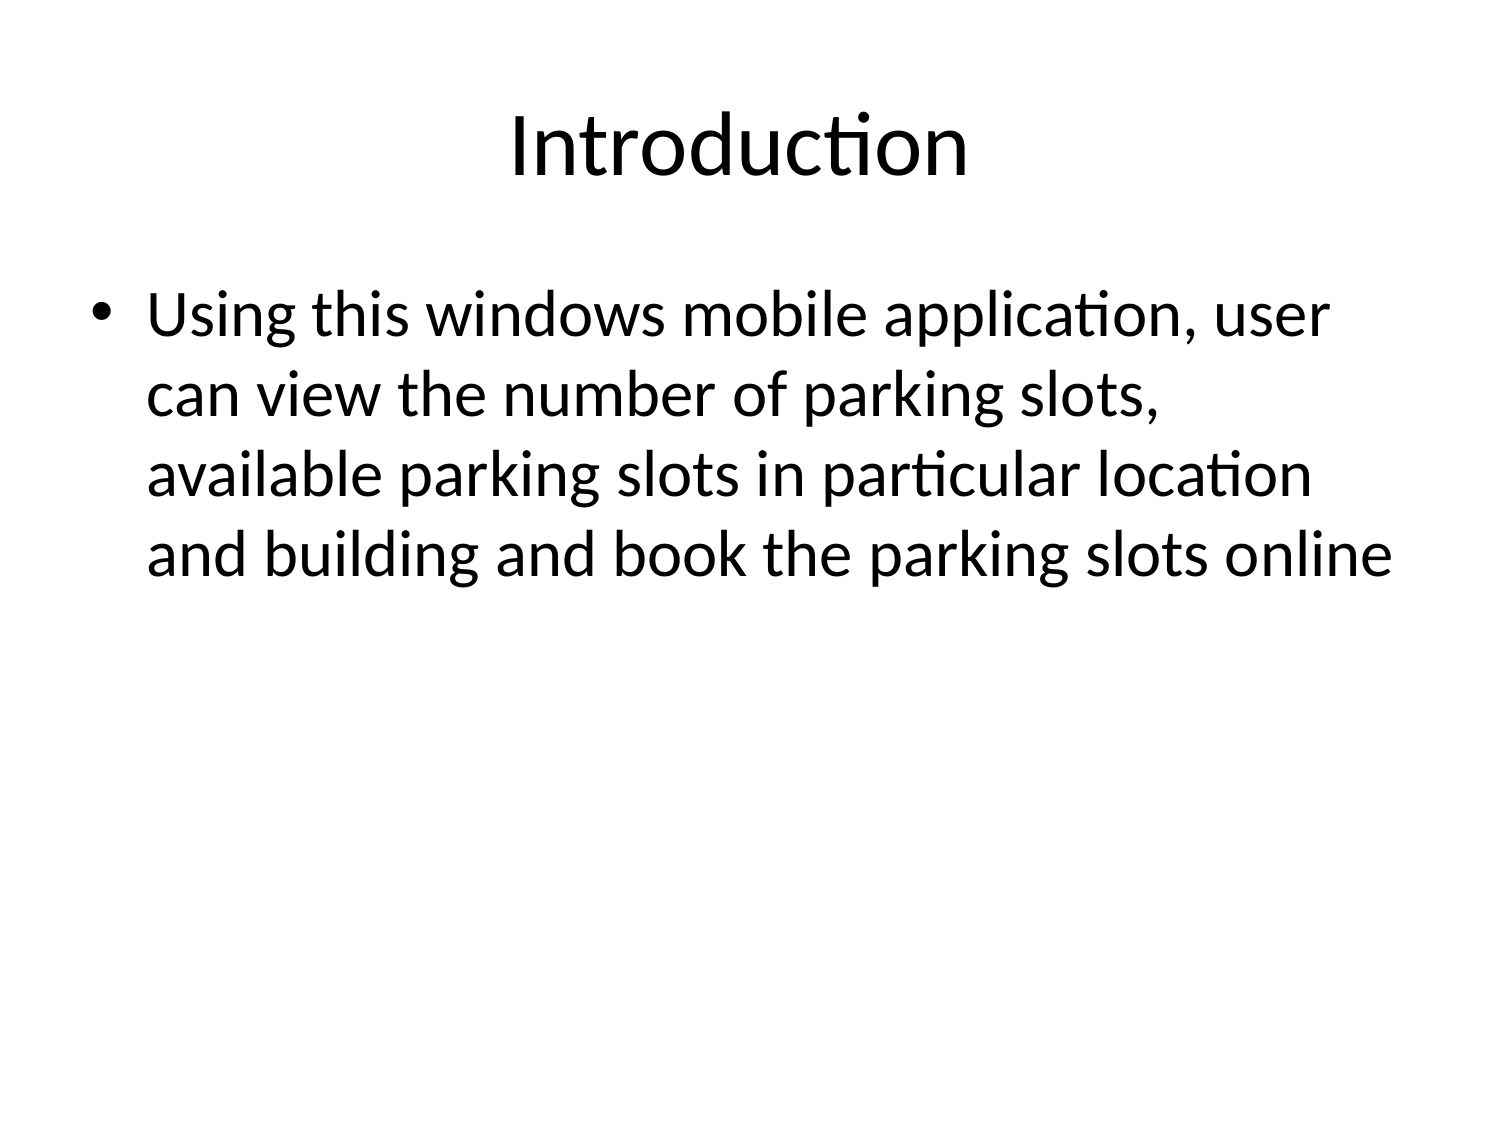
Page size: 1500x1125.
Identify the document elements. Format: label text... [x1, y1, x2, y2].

list Using this windows mobile application, user can view the number of parking slots, available parking slots in particular location and building and book the parking slots online [75, 262, 1425, 1005]
title Introduction [75, 45, 1425, 233]
